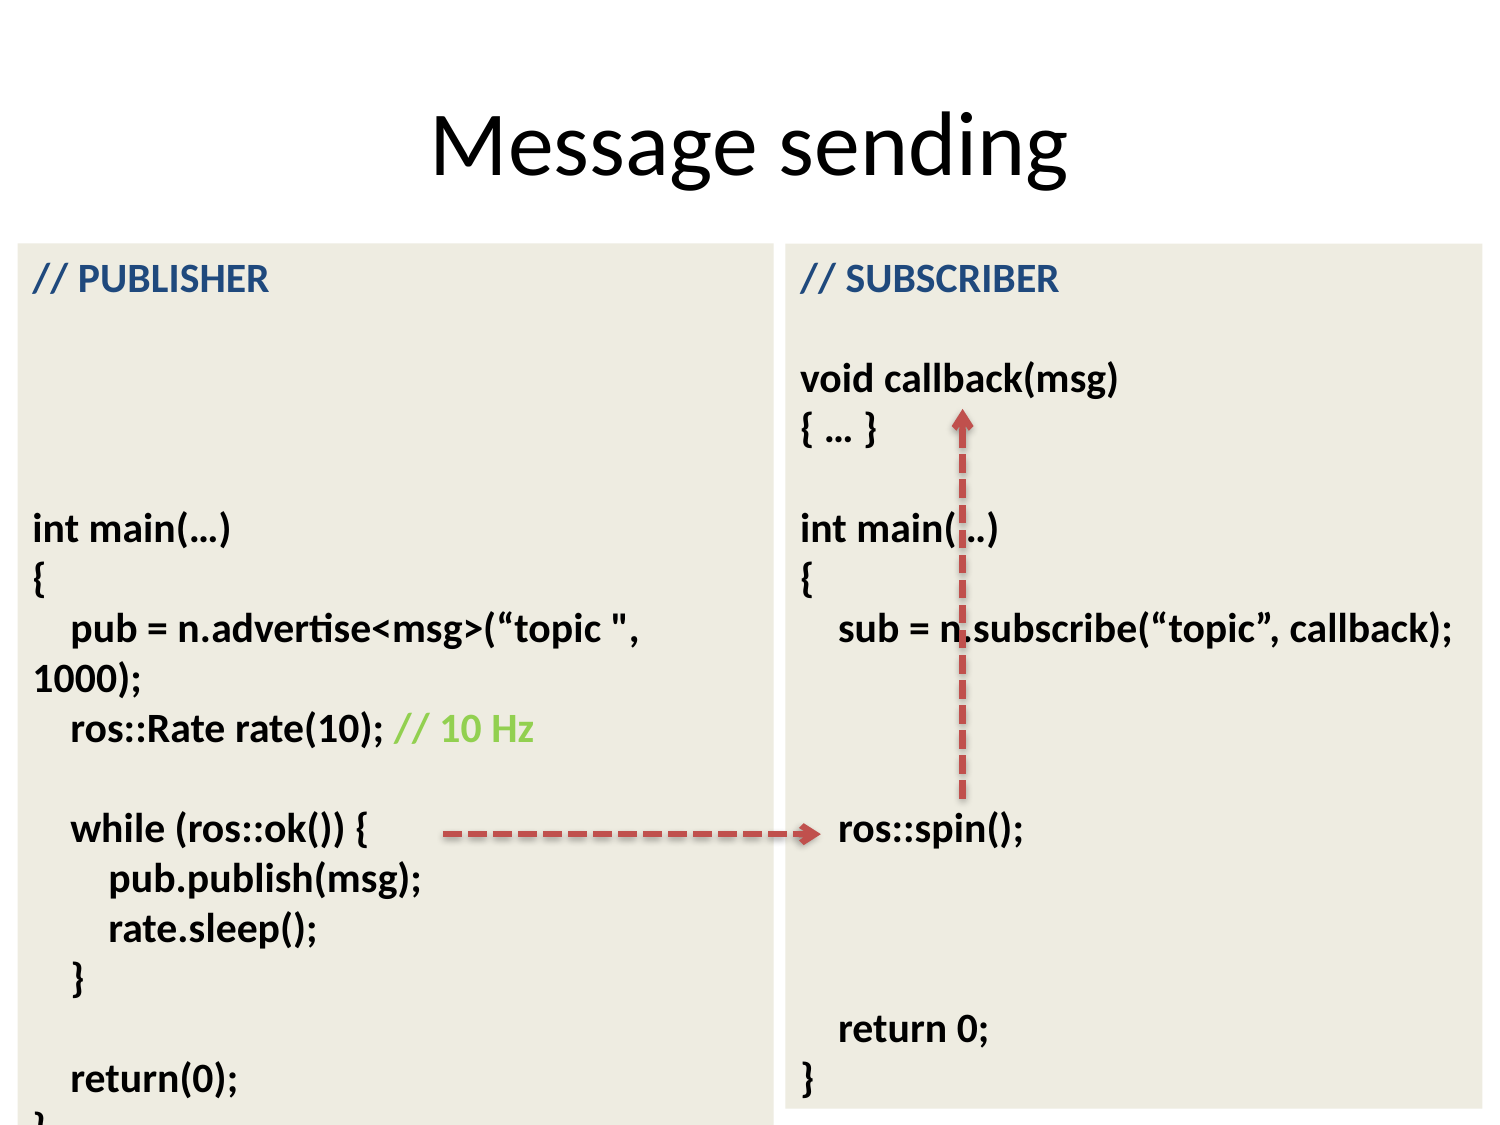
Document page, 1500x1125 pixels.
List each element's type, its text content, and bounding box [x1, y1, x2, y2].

text_box // SUBSCRIBER void callback(msg) { … } int main(…) { sub = n.subscribe(“topic”, callback); ros::spin(); return 0; } [785, 243, 1483, 1109]
title Message sending [75, 45, 1425, 233]
text_box // PUBLISHER int main(…) { pub = n.advertise<msg>(“topic ", 1000); ros::Rate rate(10); // 10 Hz while (ros::ok()) { pub.publish(msg); rate.sleep(); } return(0); } [17, 243, 774, 1125]
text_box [442, 408, 963, 835]
